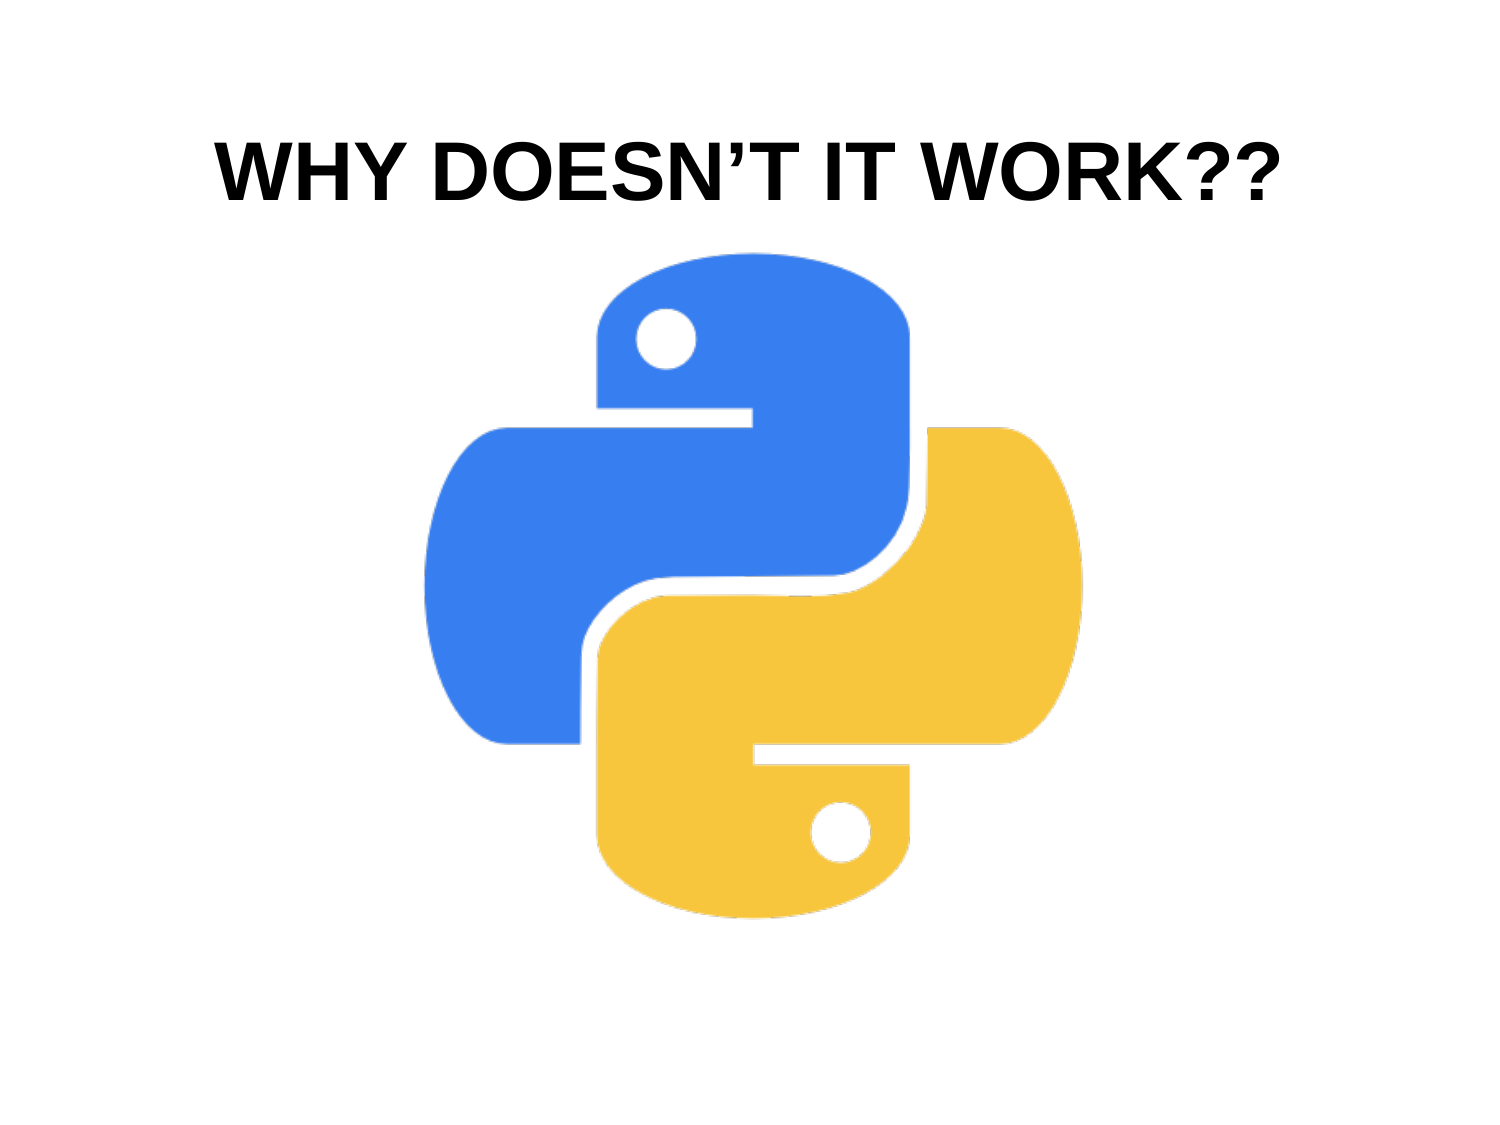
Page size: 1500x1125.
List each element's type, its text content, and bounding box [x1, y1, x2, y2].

picture [332, 164, 1168, 1009]
title WHY DOESN’T IT WORK?? [75, 45, 1425, 233]
